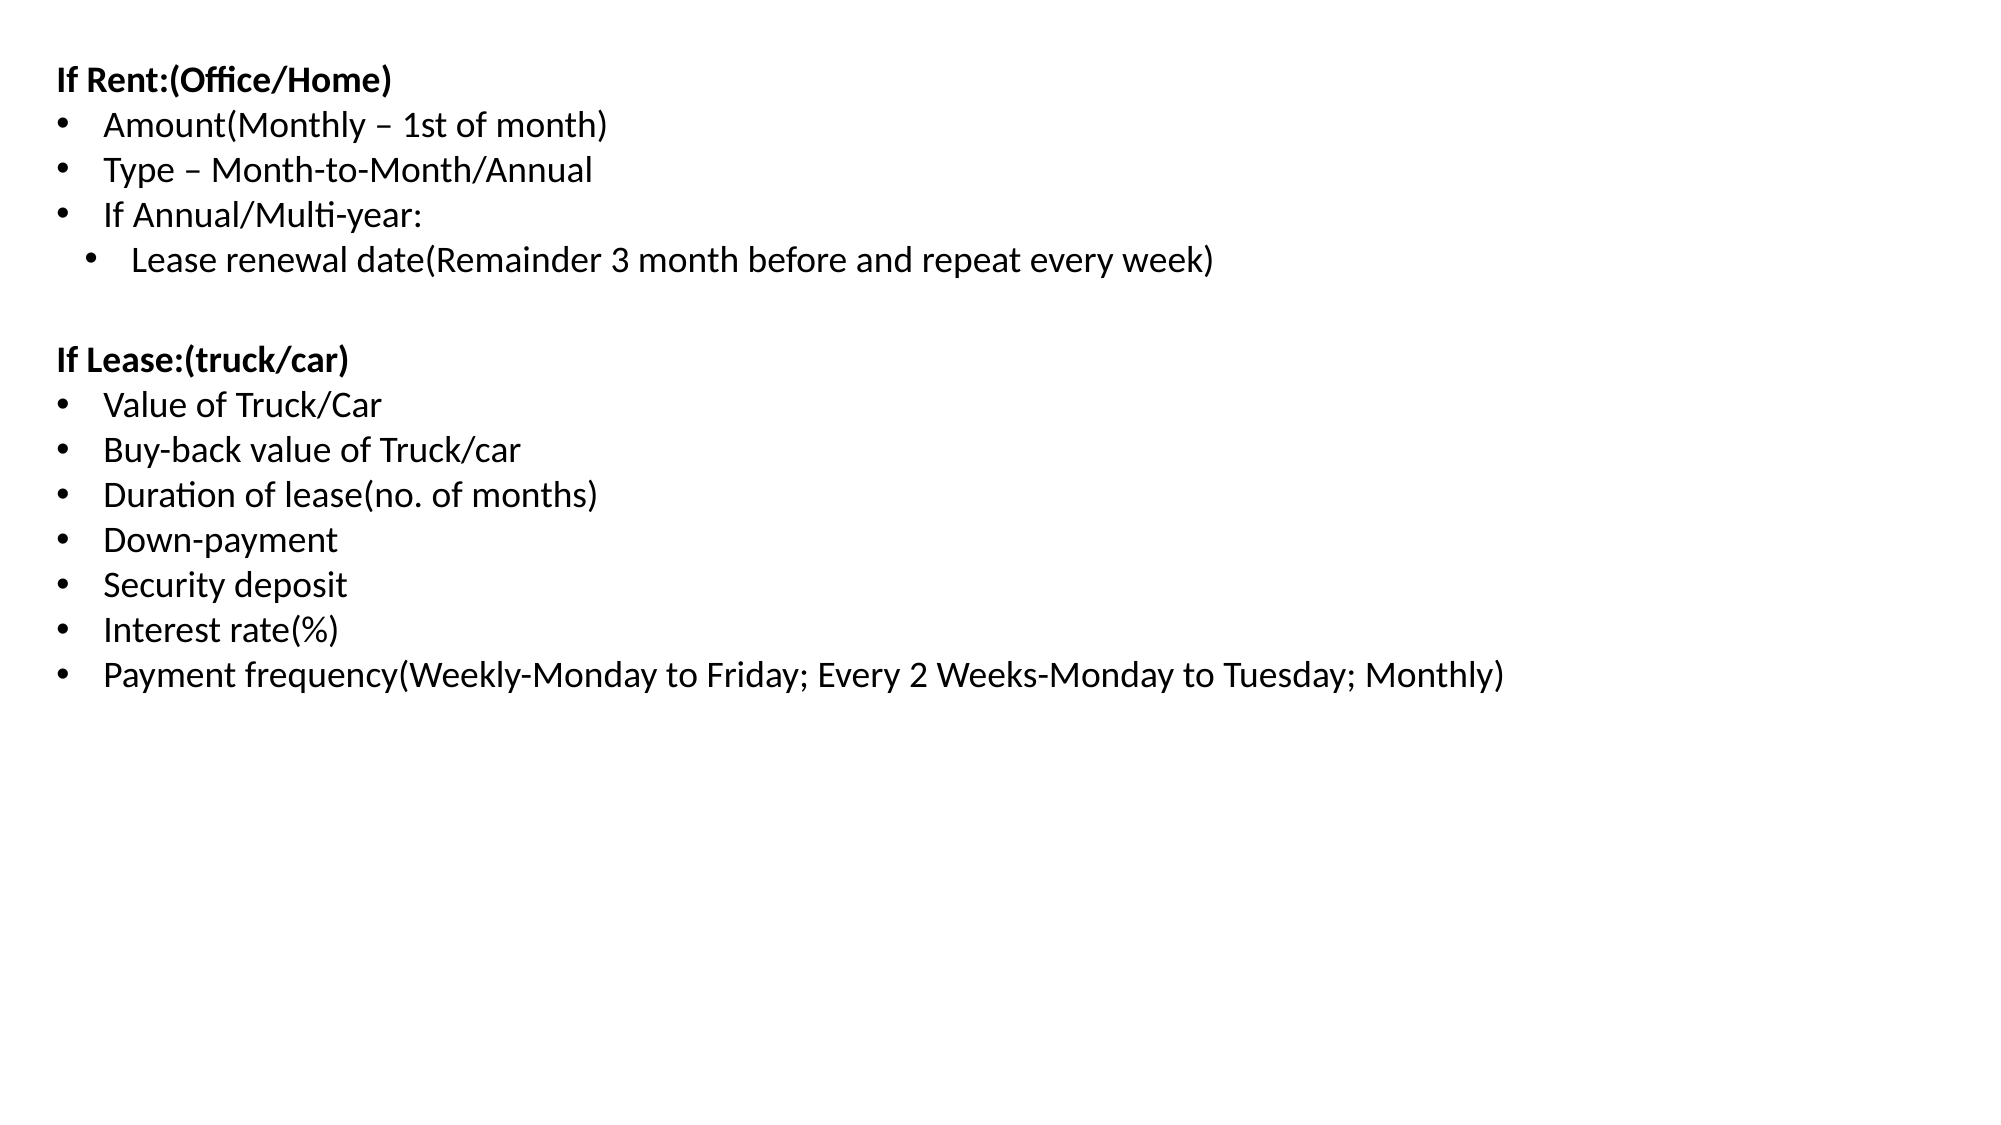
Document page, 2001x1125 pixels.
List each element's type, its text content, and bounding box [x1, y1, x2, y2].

text_box If Rent:(Office/Home) Amount(Monthly – 1st of month) Type – Month-to-Month/Annual If Annual/Multi-year: Lease renewal date(Remainder 3 month before and repeat every week) [41, 47, 1975, 288]
text_box If Lease:(truck/car) Value of Truck/Car Buy-back value of Truck/car Duration of lease(no. of months) Down-payment Security deposit Interest rate(%) Payment frequency(Weekly-Monday to Friday; Every 2 Weeks-Monday to Tuesday; Monthly) [41, 327, 1857, 748]
